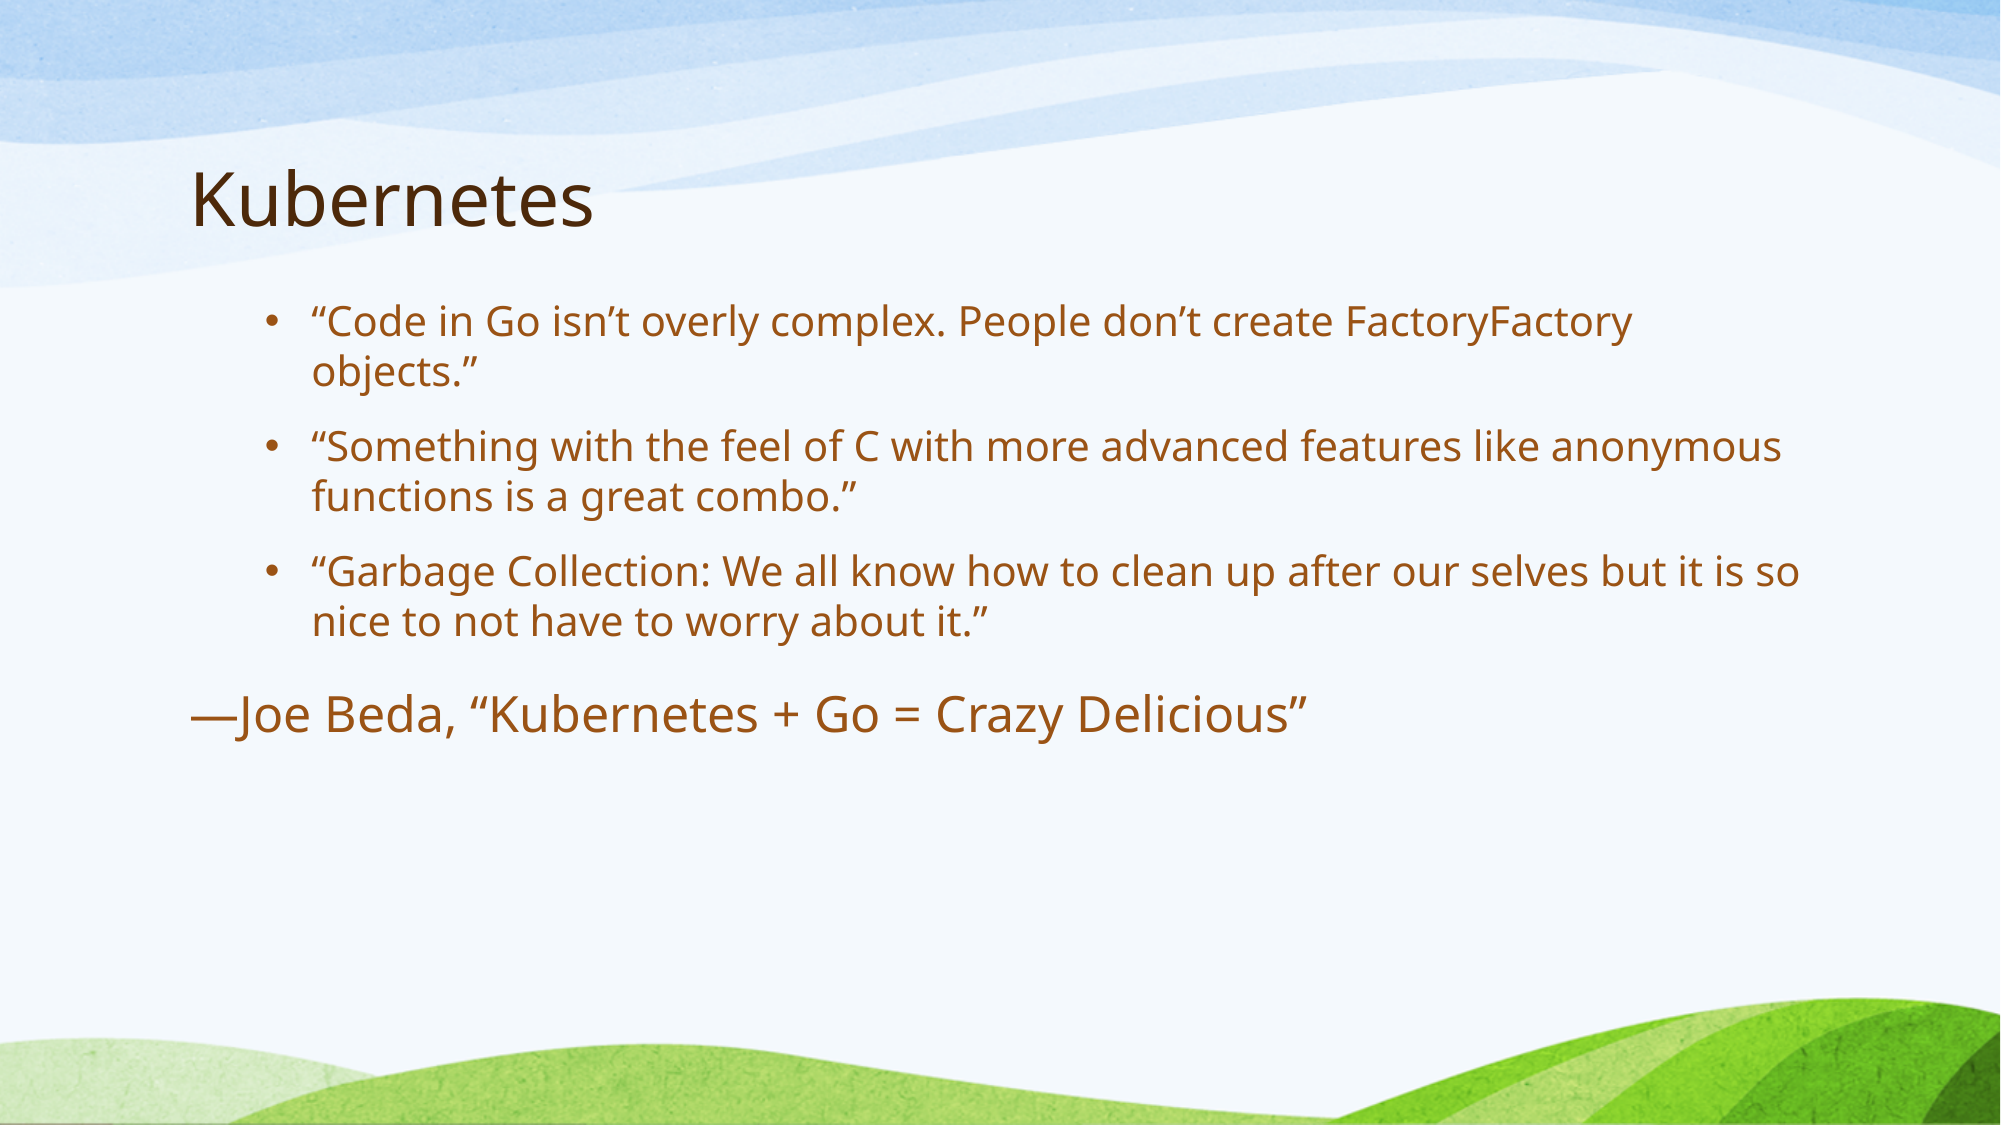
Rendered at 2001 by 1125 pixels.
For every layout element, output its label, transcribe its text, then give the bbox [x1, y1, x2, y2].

list “Code in Go isn’t overly complex. People don’t create FactoryFactory objects.” “Something with the feel of C with more advanced features like anonymous functions is a great combo.” “Garbage Collection: We all know how to clean up after our selves but it is so nice to not have to worry about it.” —Joe Beda, “Kubernetes + Go = Crazy Delicious” [174, 287, 1825, 982]
title Kubernetes [174, 50, 1825, 250]
picture [0, 0, 2001, 1125]
